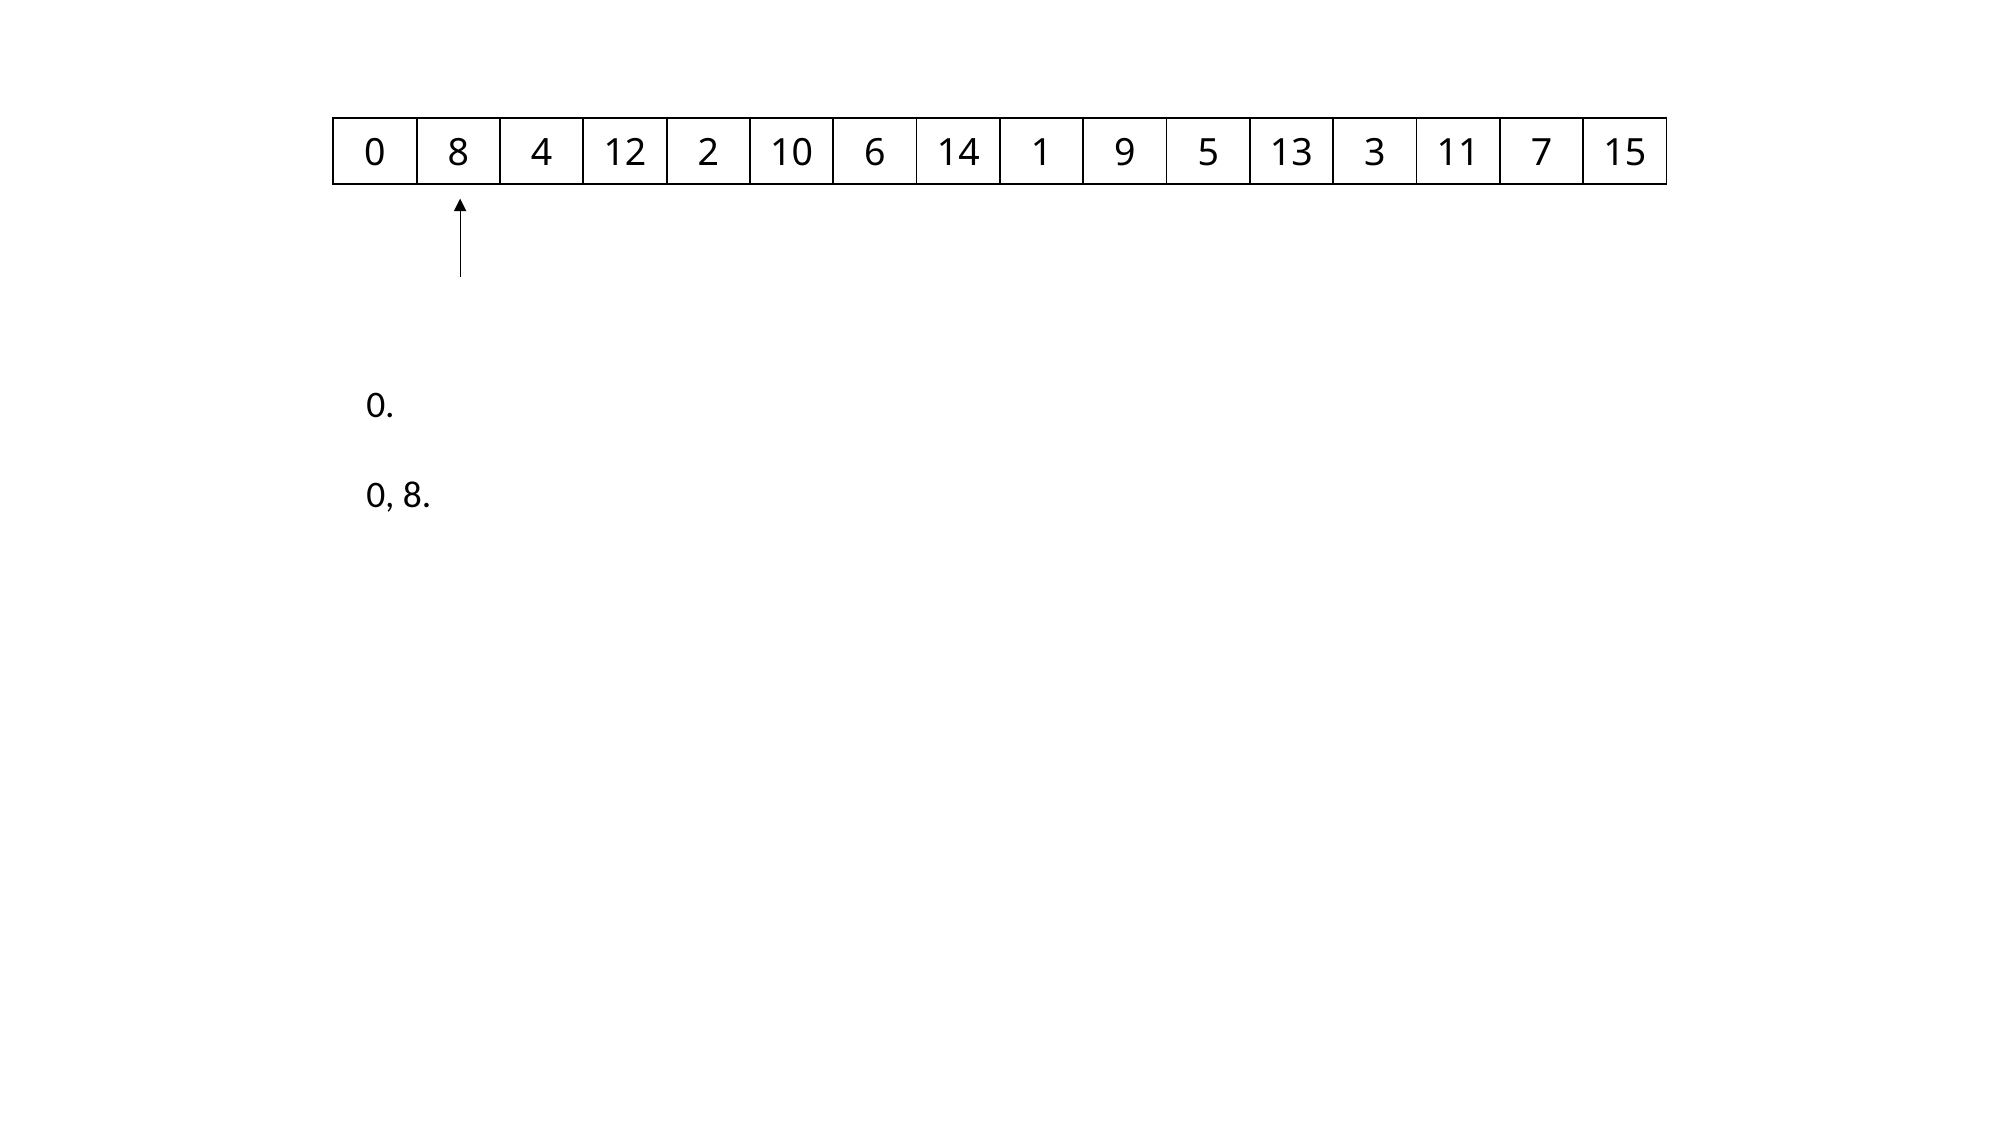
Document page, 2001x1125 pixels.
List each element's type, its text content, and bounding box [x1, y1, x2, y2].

table_header 12 [584, 119, 666, 183]
table_header 3 [1334, 119, 1416, 183]
text_box 0. 0, 8. [351, 372, 1693, 523]
table_header 11 [1417, 119, 1499, 183]
table_header 14 [917, 119, 999, 183]
table_header 7 [1501, 119, 1582, 183]
table_header 15 [1584, 119, 1666, 183]
table_header 8 [418, 119, 499, 183]
table_header 13 [1251, 119, 1332, 183]
table_header 5 [1167, 119, 1249, 183]
table_header 1 [1001, 119, 1082, 183]
table_header 0 [334, 119, 416, 183]
table_header 9 [1084, 119, 1166, 183]
table_header 2 [668, 119, 749, 183]
table_header 6 [834, 119, 916, 183]
table_header 4 [501, 119, 582, 183]
table_header 10 [751, 119, 832, 183]
